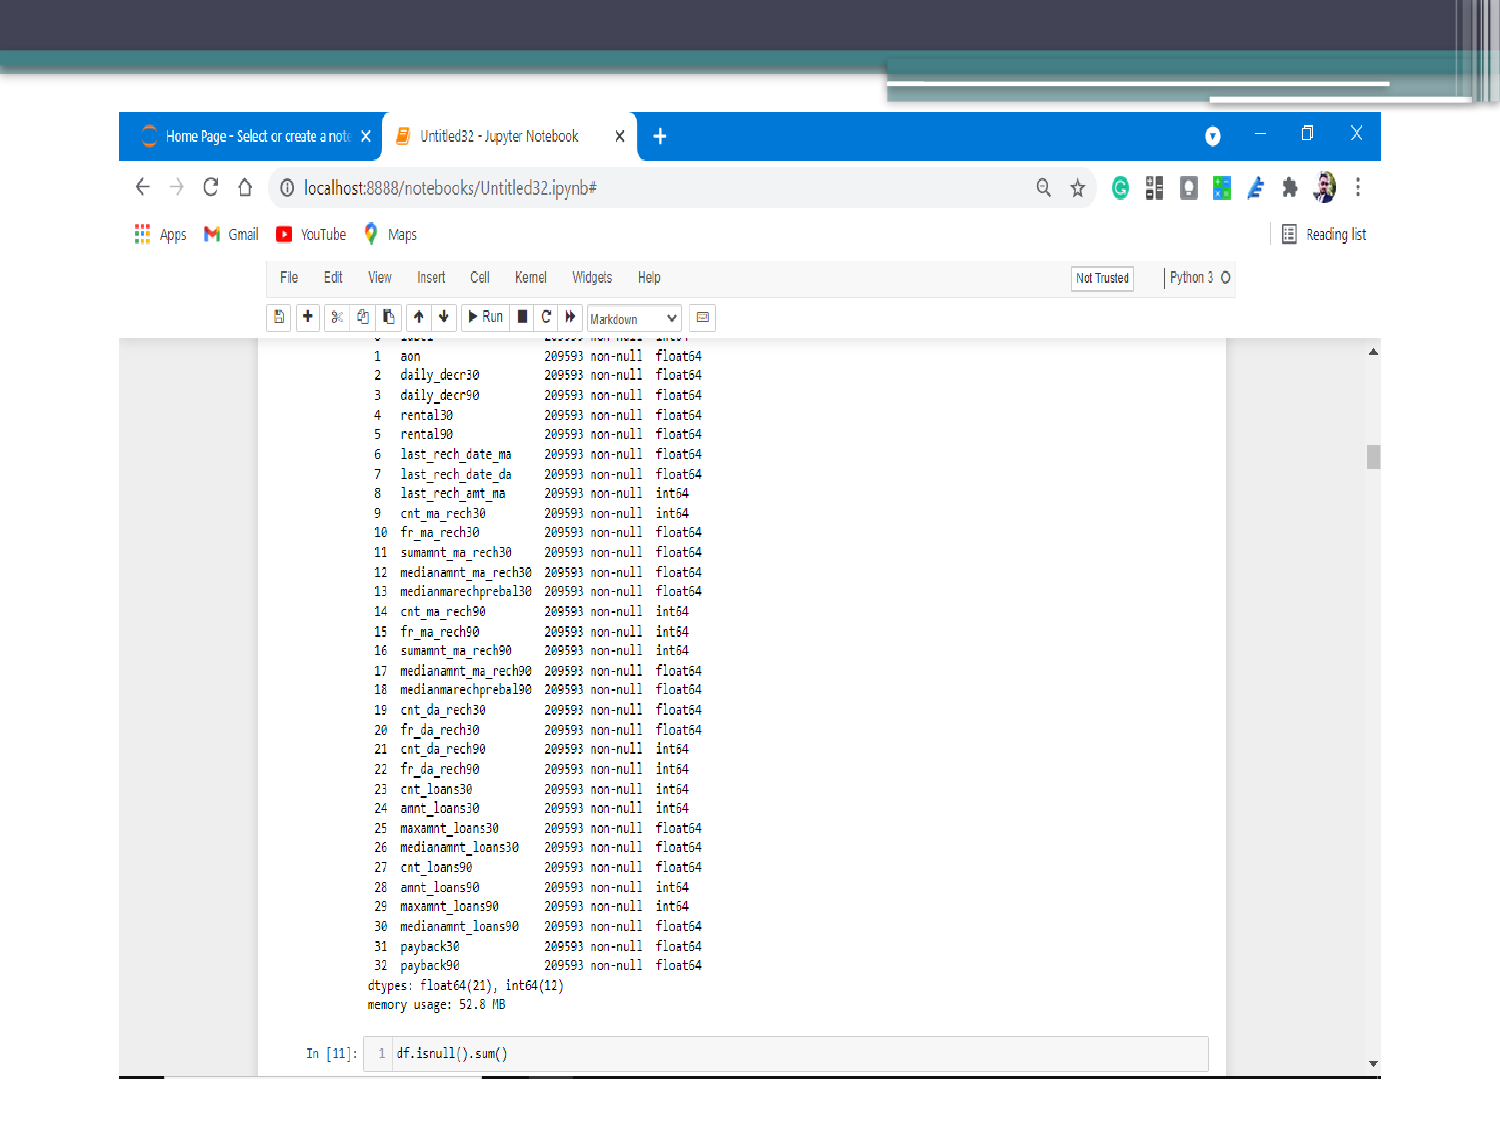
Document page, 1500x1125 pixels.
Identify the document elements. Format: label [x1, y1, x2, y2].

list [118, 112, 1382, 1079]
